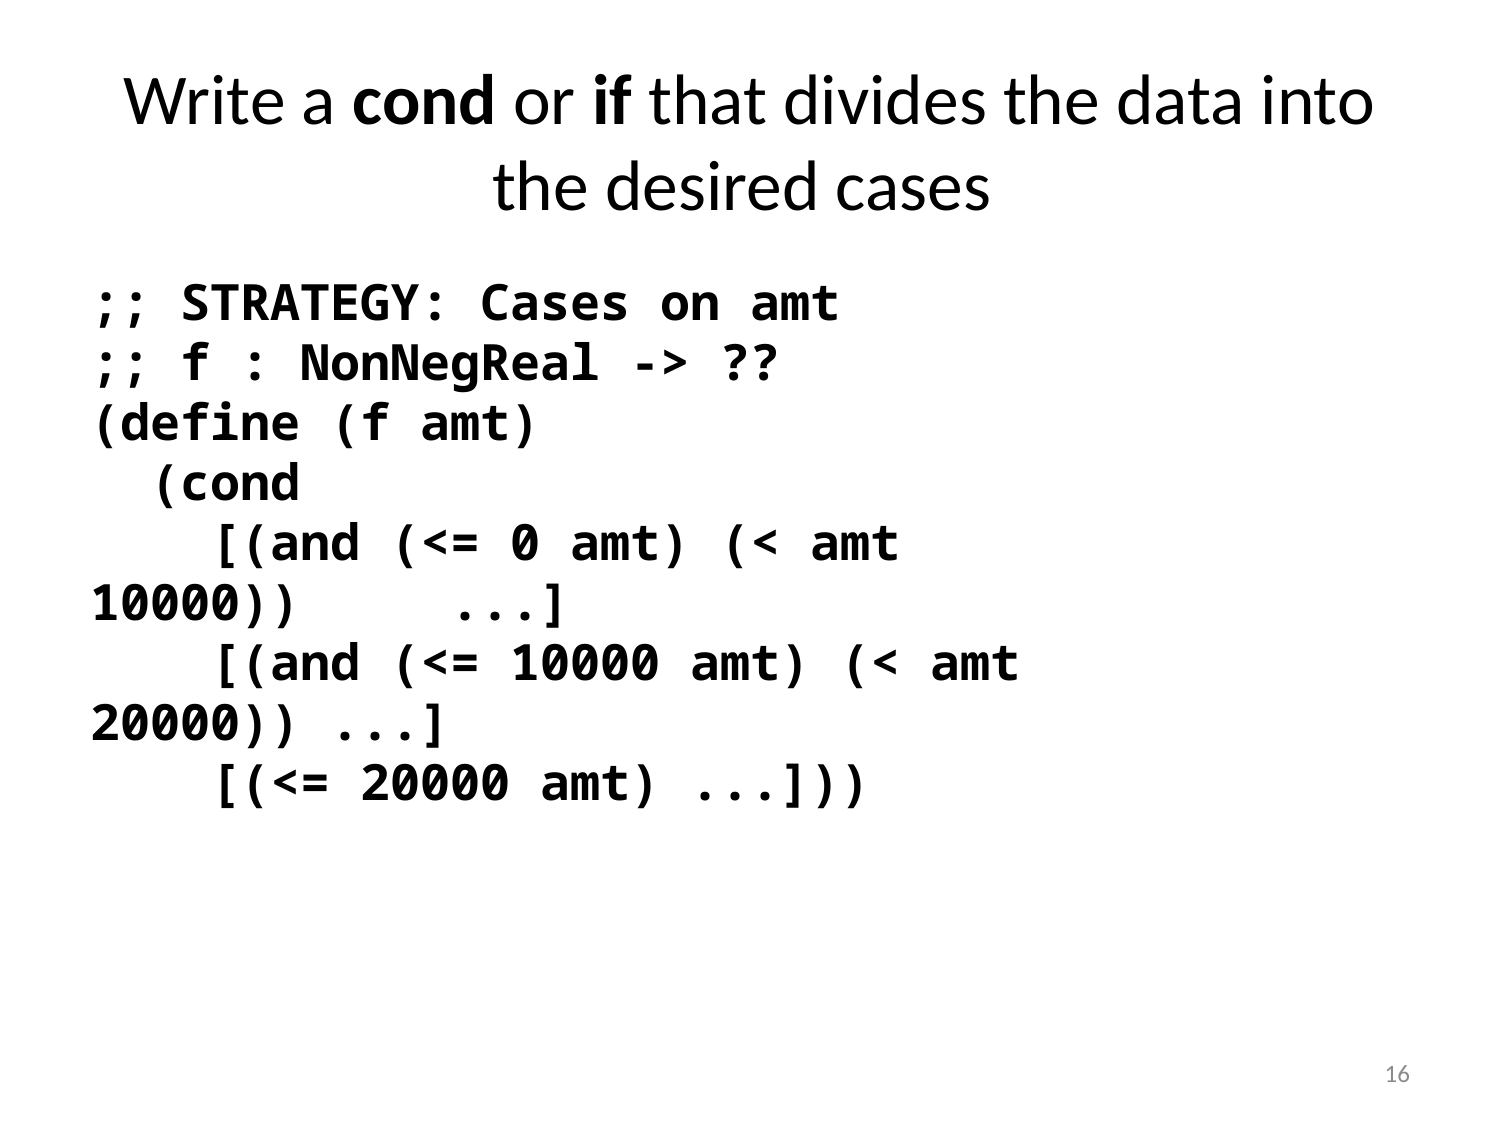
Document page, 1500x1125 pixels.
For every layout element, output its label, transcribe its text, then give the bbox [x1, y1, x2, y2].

list ;; STRATEGY: Cases on amt ;; f : NonNegReal -> ?? (define (f amt) (cond [(and (<= 0 amt) (< amt 10000)) ...] [(and (<= 10000 amt) (< amt 20000)) ...] [(<= 20000 amt) ...])) [75, 262, 1425, 1005]
title Write a cond or if that divides the data into the desired cases [75, 45, 1425, 233]
slide_number 16 [1074, 1042, 1425, 1103]
